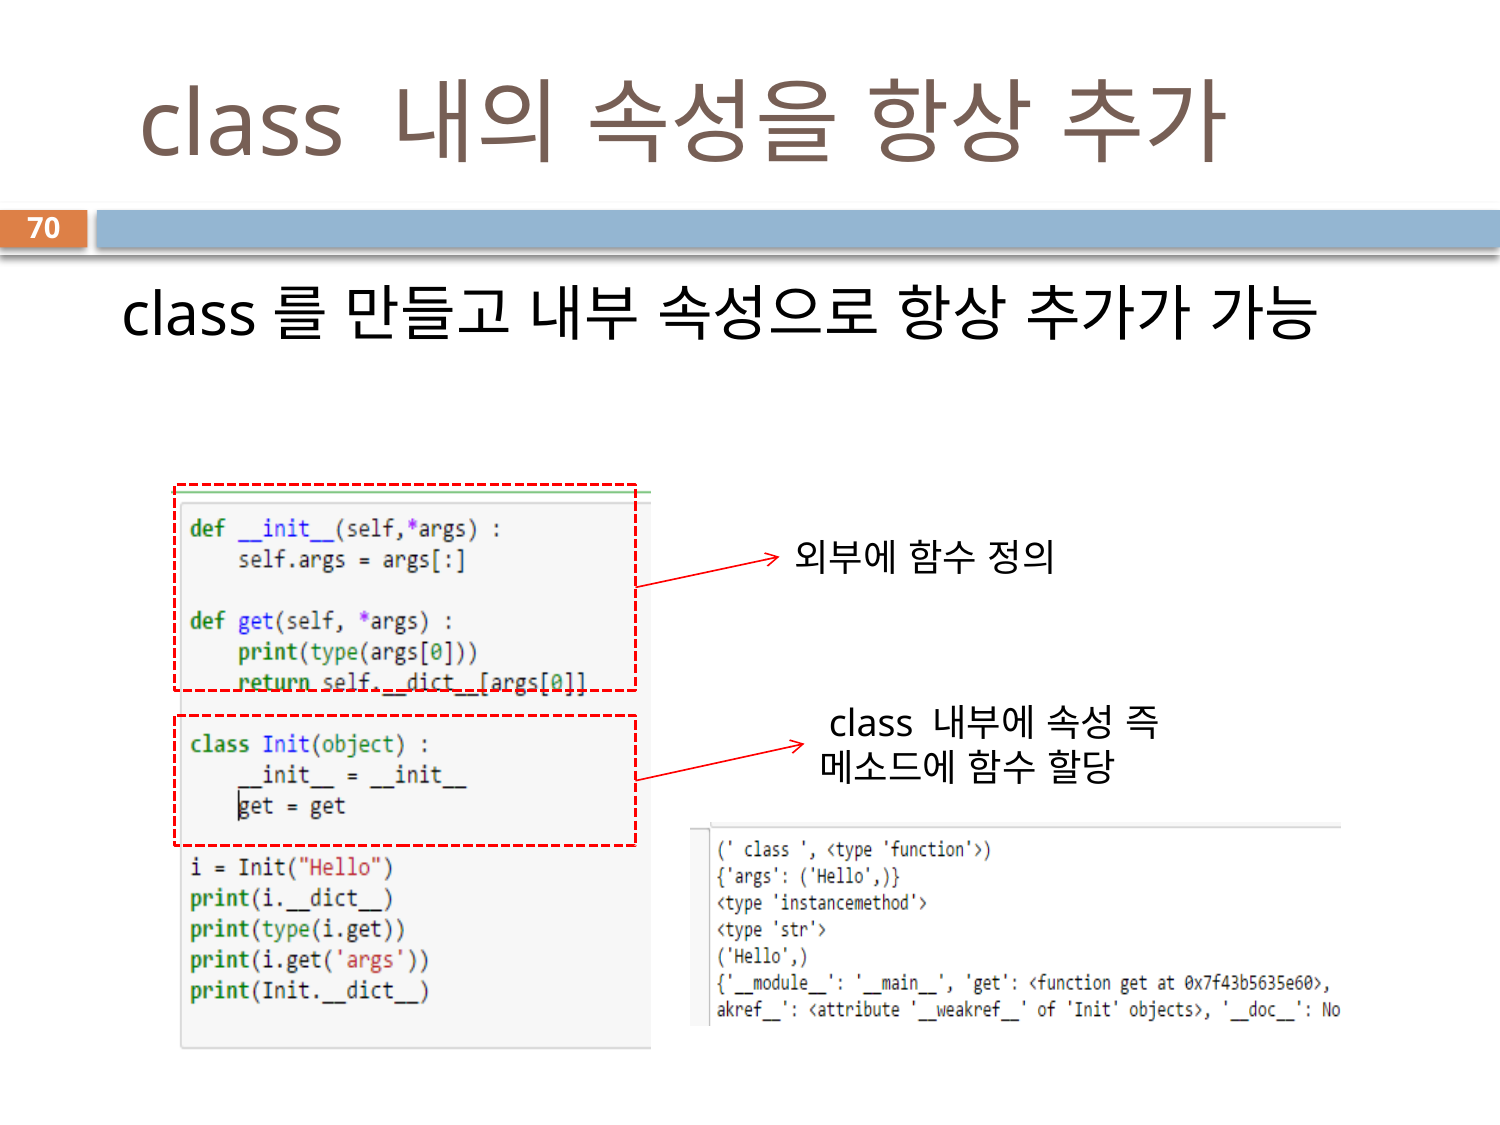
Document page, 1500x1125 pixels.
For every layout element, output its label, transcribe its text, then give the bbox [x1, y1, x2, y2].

text_box 외부에 함수 정의 [779, 526, 1252, 587]
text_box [635, 556, 780, 588]
list class를 만들고 내부 속성으로 항상 추가가 가능 [75, 267, 1425, 445]
slide_number 70 [0, 208, 88, 249]
picture [170, 479, 652, 1053]
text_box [635, 744, 805, 781]
title class 내의 속성을 항상 추가 [100, 37, 1438, 200]
text_box class 내부에 속성 즉 메소드에 함수 할당 [804, 691, 1277, 797]
picture [690, 821, 1341, 1026]
